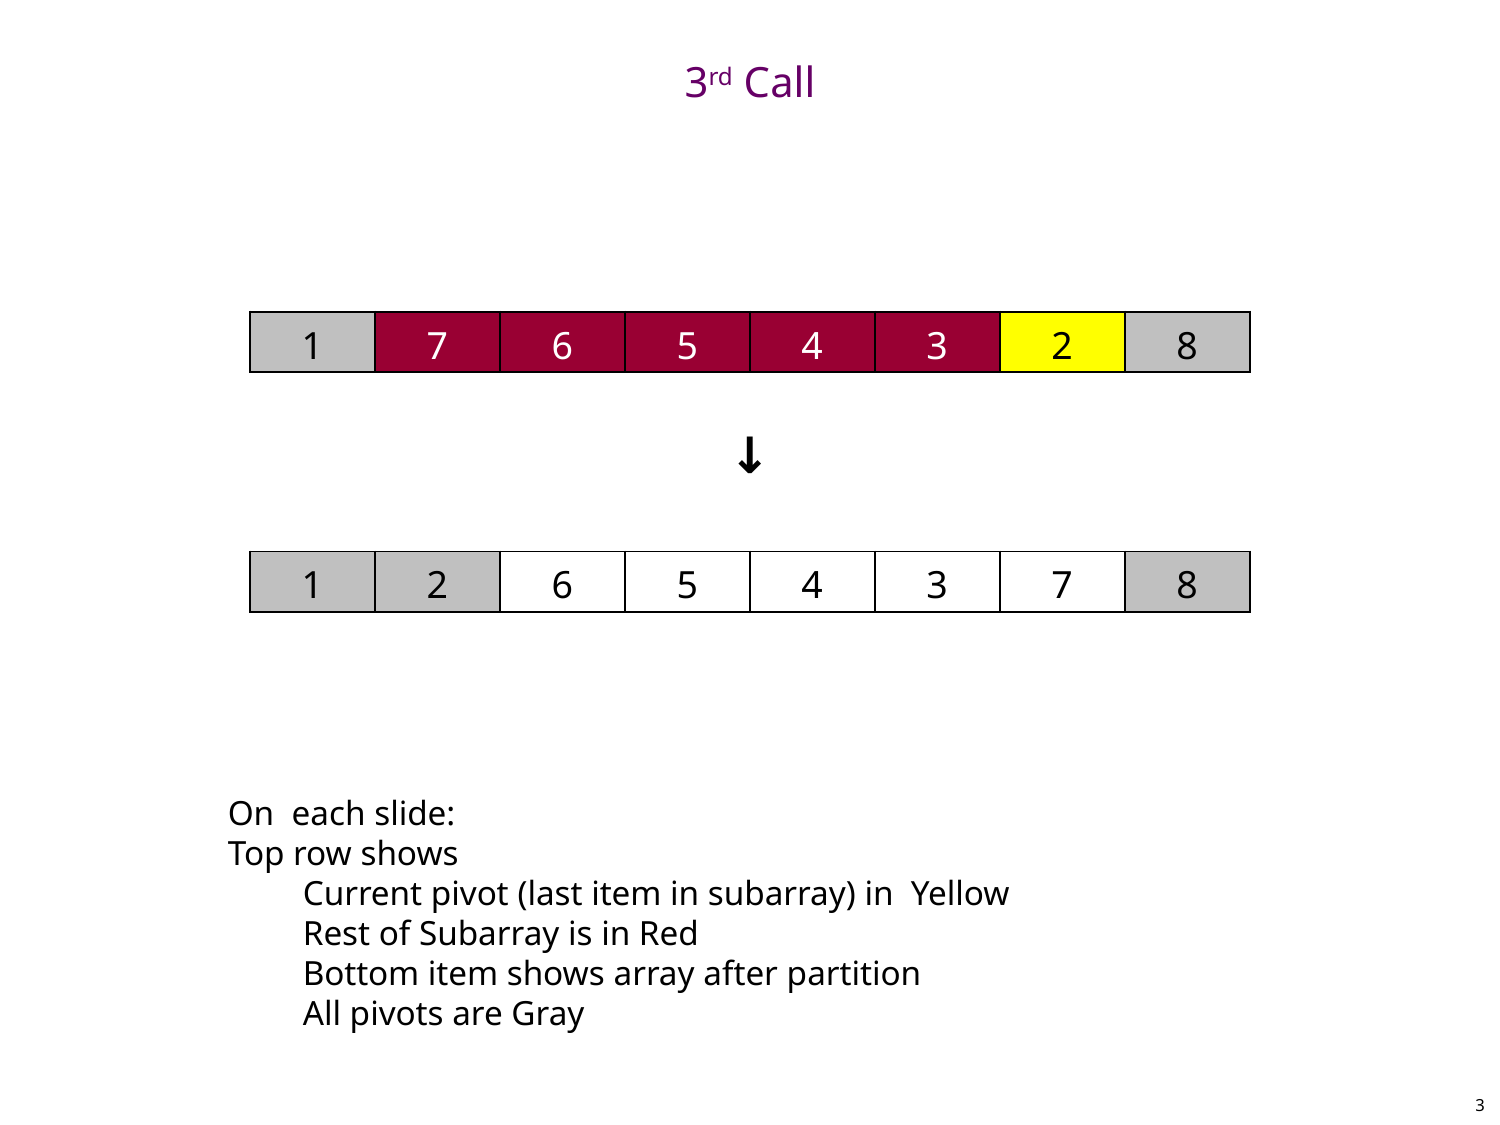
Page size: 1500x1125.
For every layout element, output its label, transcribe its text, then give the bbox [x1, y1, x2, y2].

table_header 4 [751, 313, 874, 371]
table_header 5 [626, 313, 749, 371]
table_header 4 [751, 552, 874, 611]
table_header 6 [501, 552, 624, 611]
table_header 2 [1001, 313, 1124, 371]
table_header 7 [1001, 552, 1124, 611]
table_header 7 [376, 313, 499, 371]
table_header 8 [1126, 552, 1249, 611]
table_header 1 [251, 552, 374, 611]
text_box ↓ [714, 416, 786, 492]
table_header 6 [501, 313, 624, 371]
table_header 5 [626, 552, 749, 611]
table_header 1 [251, 313, 374, 371]
table_header 8 [1126, 313, 1249, 371]
table_header 3 [876, 313, 999, 371]
table_header 2 [376, 552, 499, 611]
title 3rd Call [0, 50, 1500, 125]
slide_number 3 [1187, 1087, 1500, 1125]
text_box On each slide: Top row shows Current pivot (last item in subarray) in Yellow Rest of Subarray is in Red Bottom item shows array after partition All pivots are Gray [213, 785, 1413, 1040]
table_header 3 [876, 552, 999, 611]
